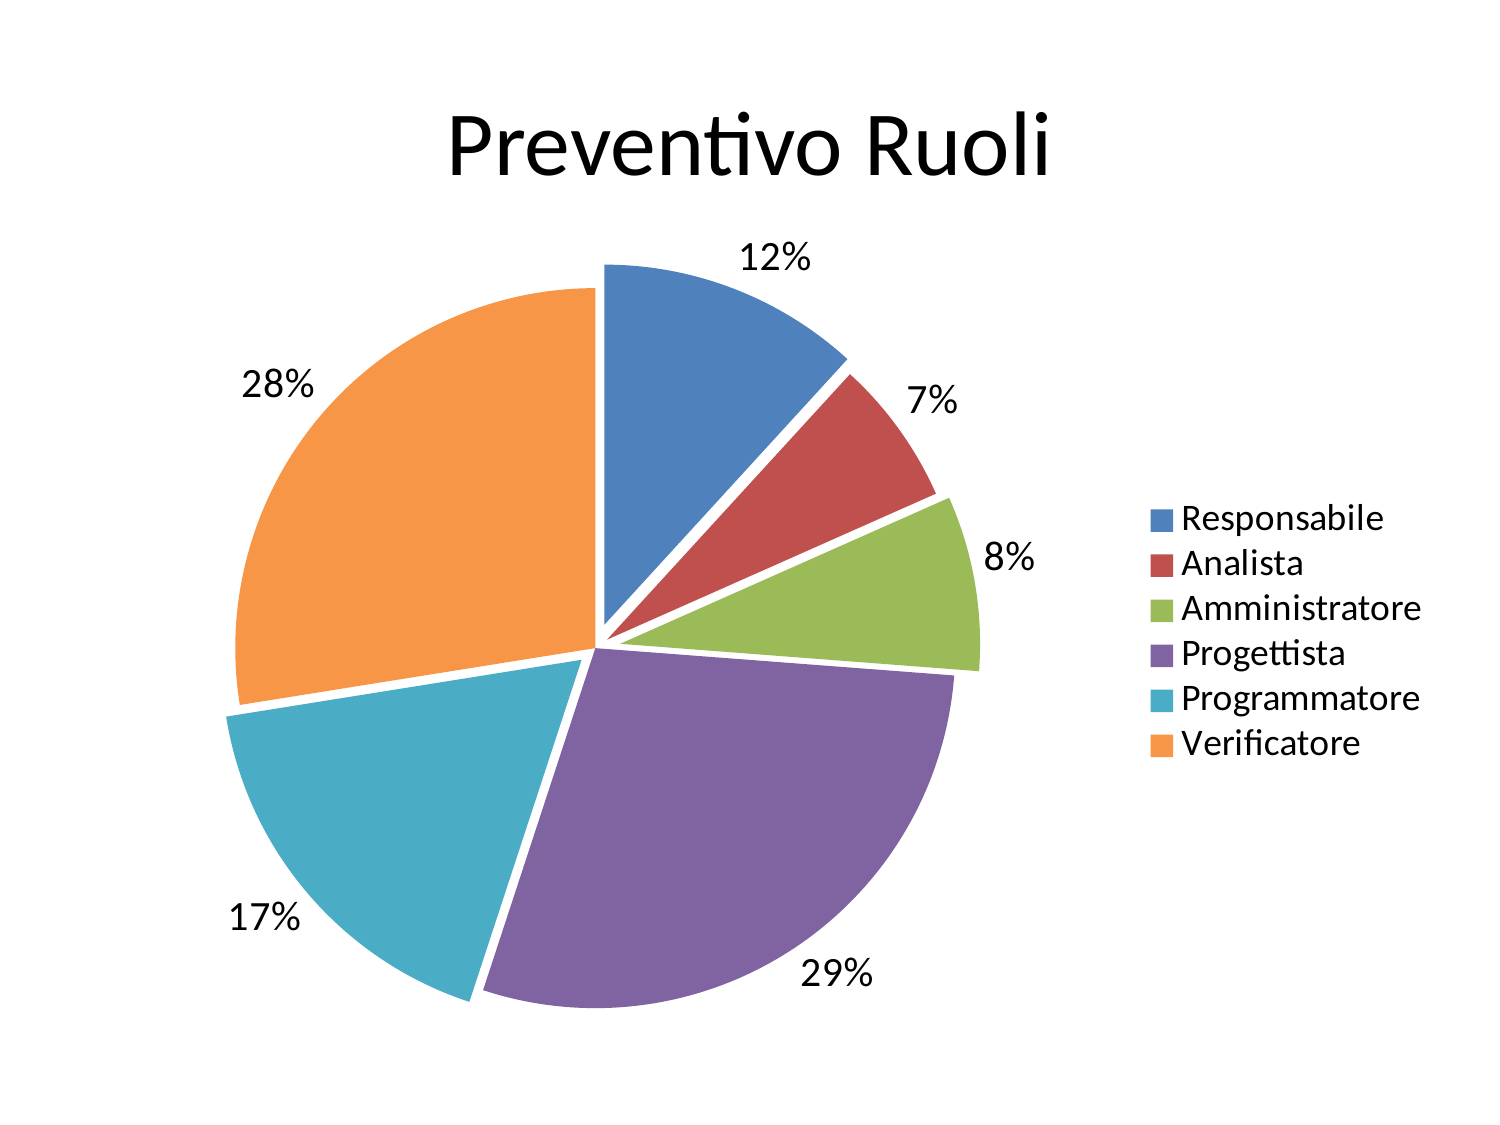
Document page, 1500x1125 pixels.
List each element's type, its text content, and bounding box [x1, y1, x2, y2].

title Preventivo Ruoli [75, 45, 1425, 207]
chart [74, 207, 1448, 1059]
